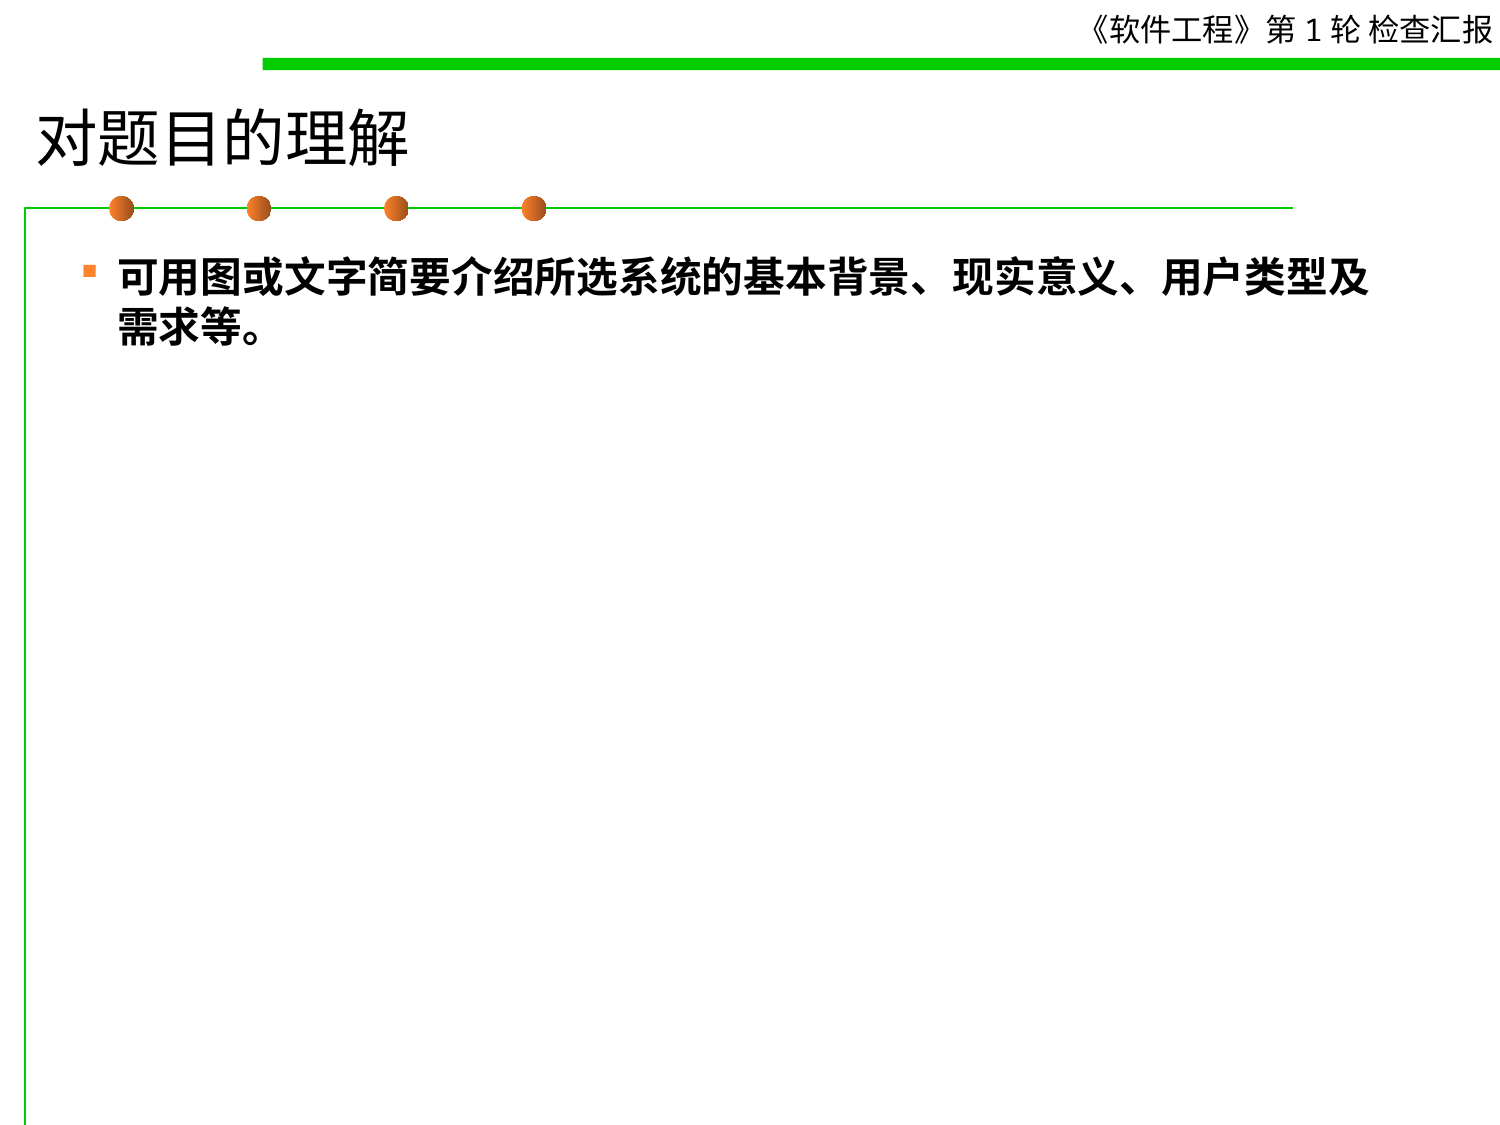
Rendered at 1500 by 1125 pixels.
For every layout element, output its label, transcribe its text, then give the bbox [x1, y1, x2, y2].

list 可用图或文字简要介绍所选系统的基本背景、现实意义、用户类型及需求等。 [64, 243, 1412, 1083]
title 对题目的理解 [20, 83, 1415, 190]
